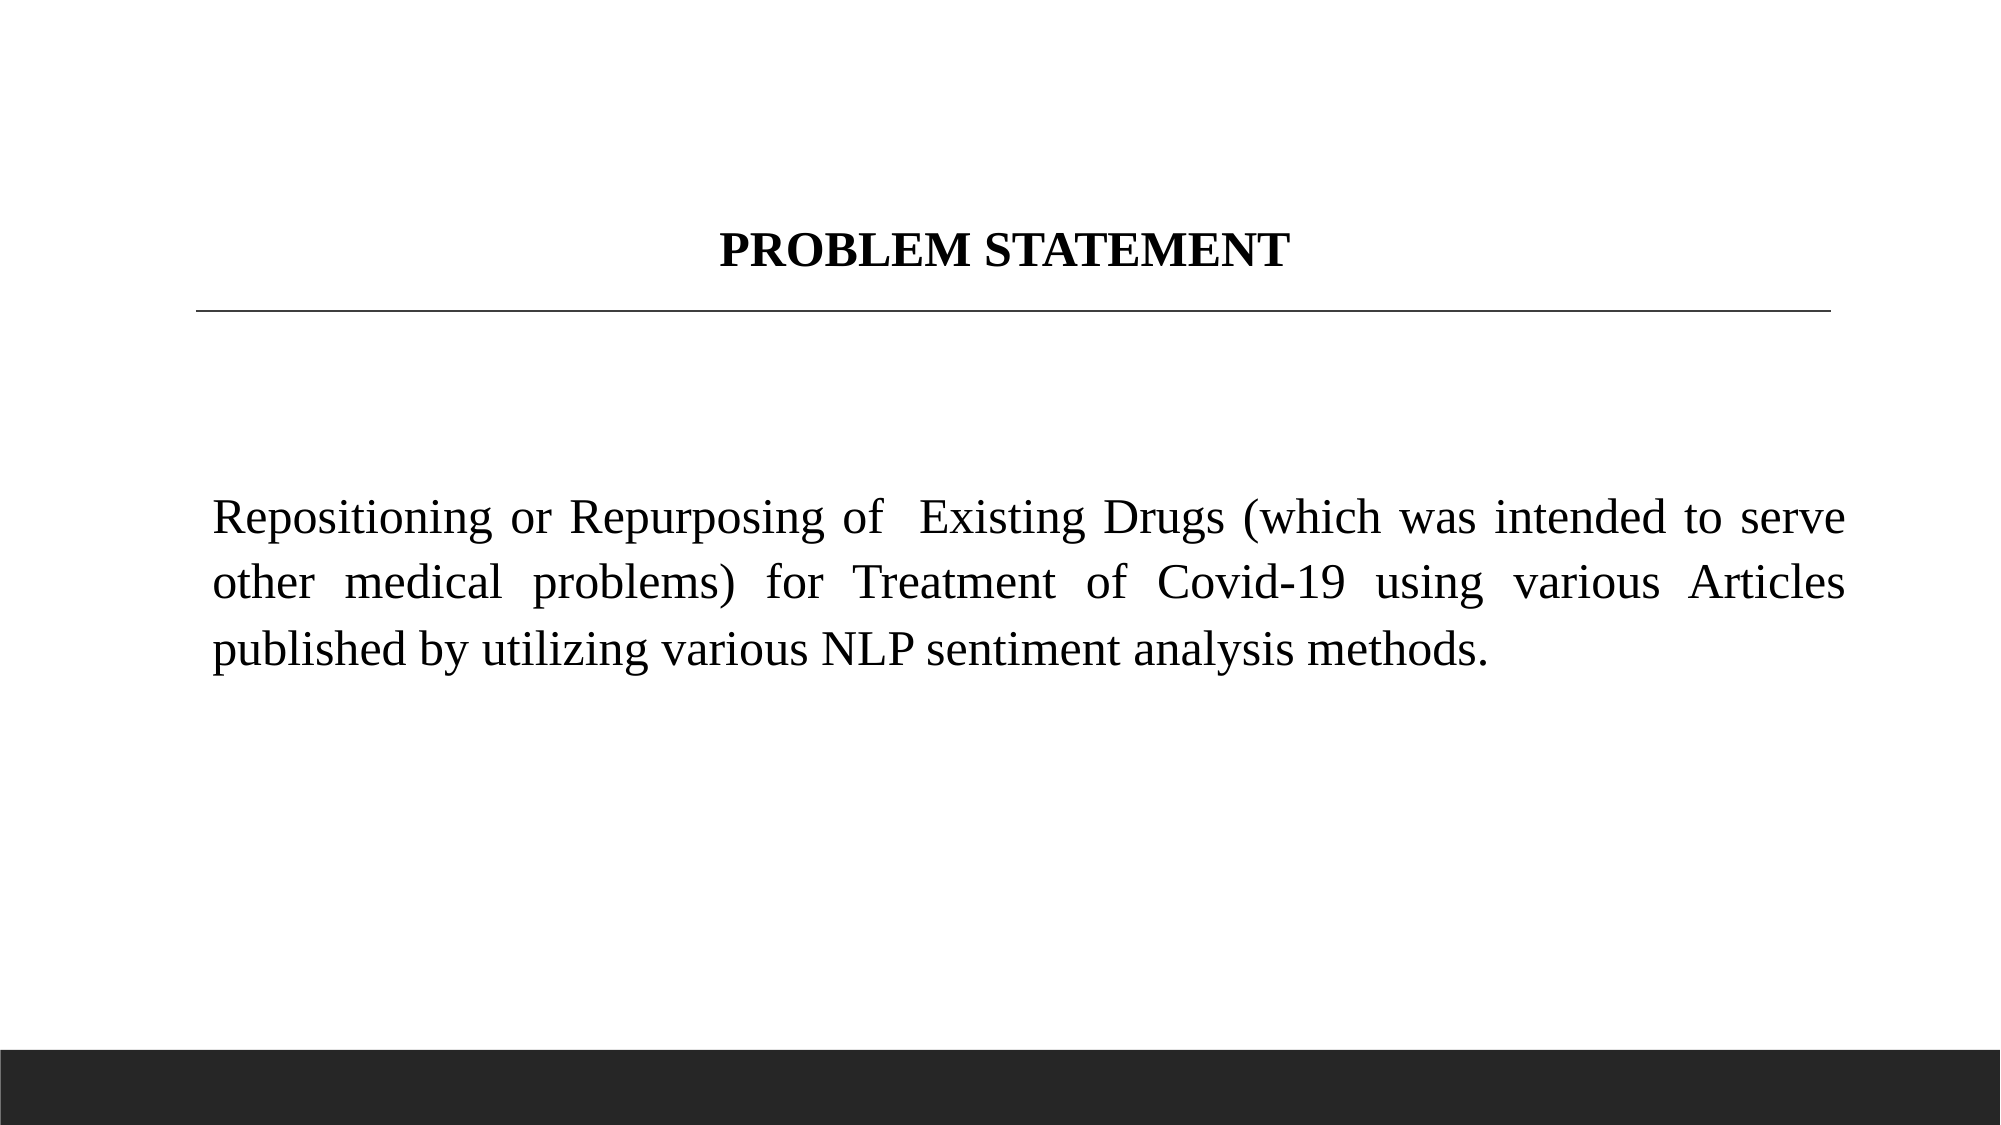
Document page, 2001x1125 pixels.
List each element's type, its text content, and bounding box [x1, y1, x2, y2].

list Repositioning or Repurposing of Existing Drugs (which was intended to serve other medical problems) for Treatment of Covid-19 using various Articles published by utilizing various NLP sentiment analysis methods. [197, 469, 1848, 991]
title PROBLEM STATEMENT [180, 47, 1830, 285]
